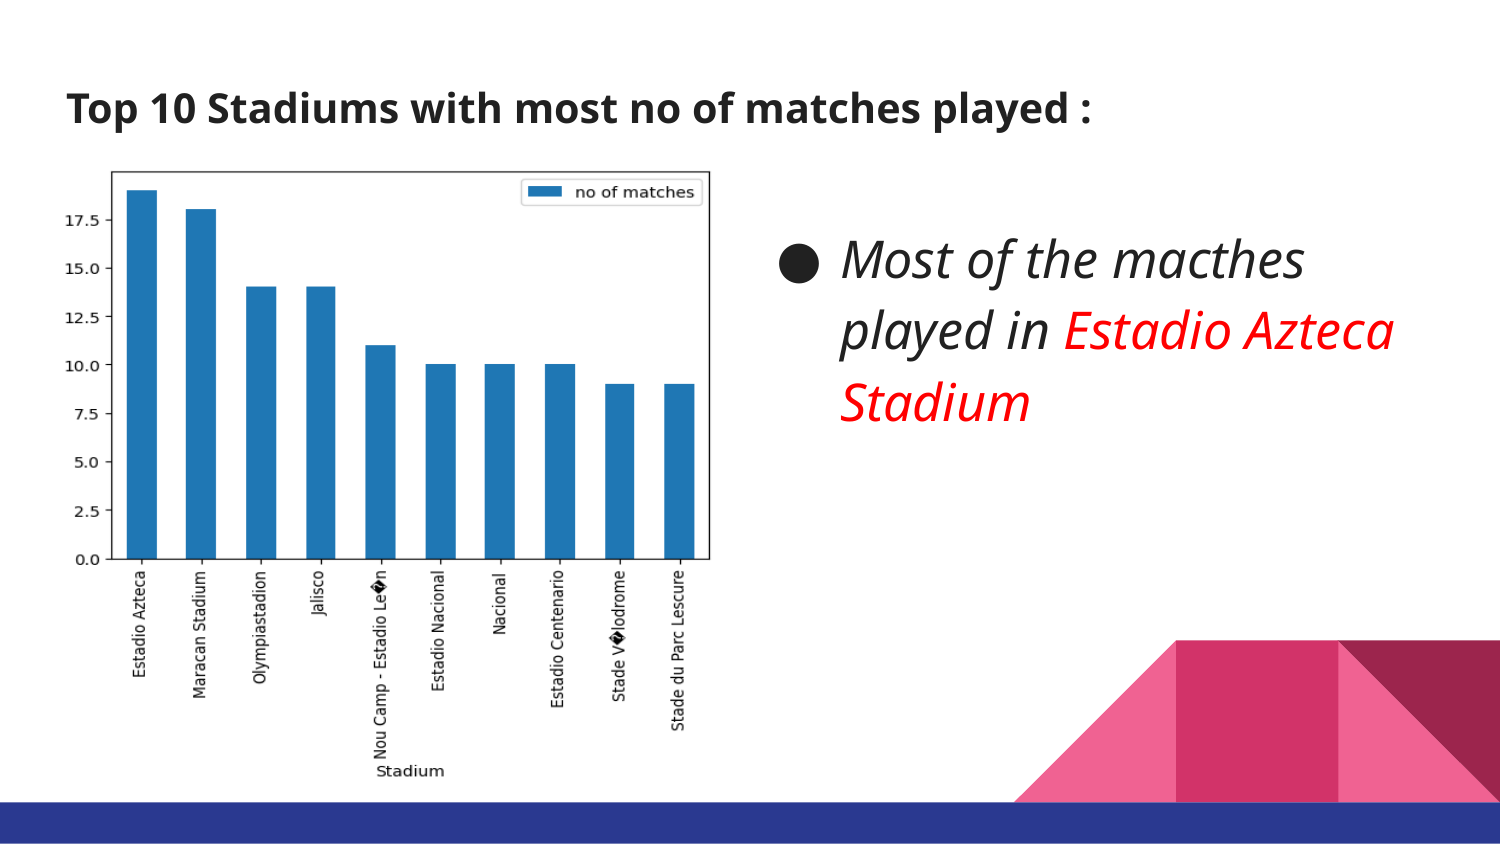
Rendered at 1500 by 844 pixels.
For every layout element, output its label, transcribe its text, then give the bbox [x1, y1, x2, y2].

title Top 10 Stadiums with most no of matches played : [51, 67, 1449, 167]
picture [50, 161, 721, 790]
list Most of the macthes played in Estadio Azteca Stadium [750, 201, 1449, 750]
